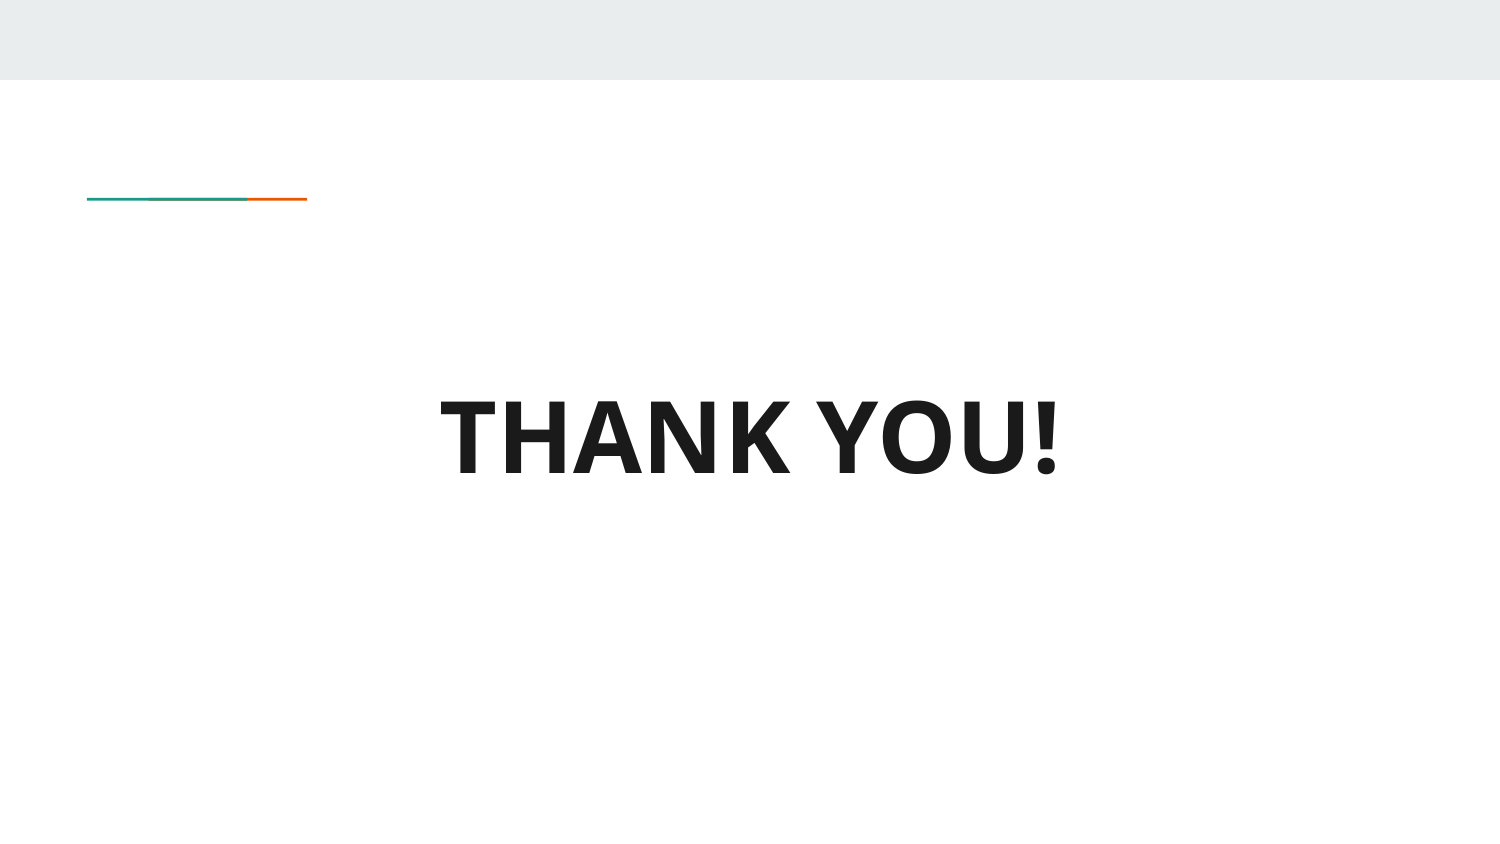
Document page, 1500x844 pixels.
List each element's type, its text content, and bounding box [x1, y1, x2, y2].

list THANK YOU! [119, 341, 1381, 712]
